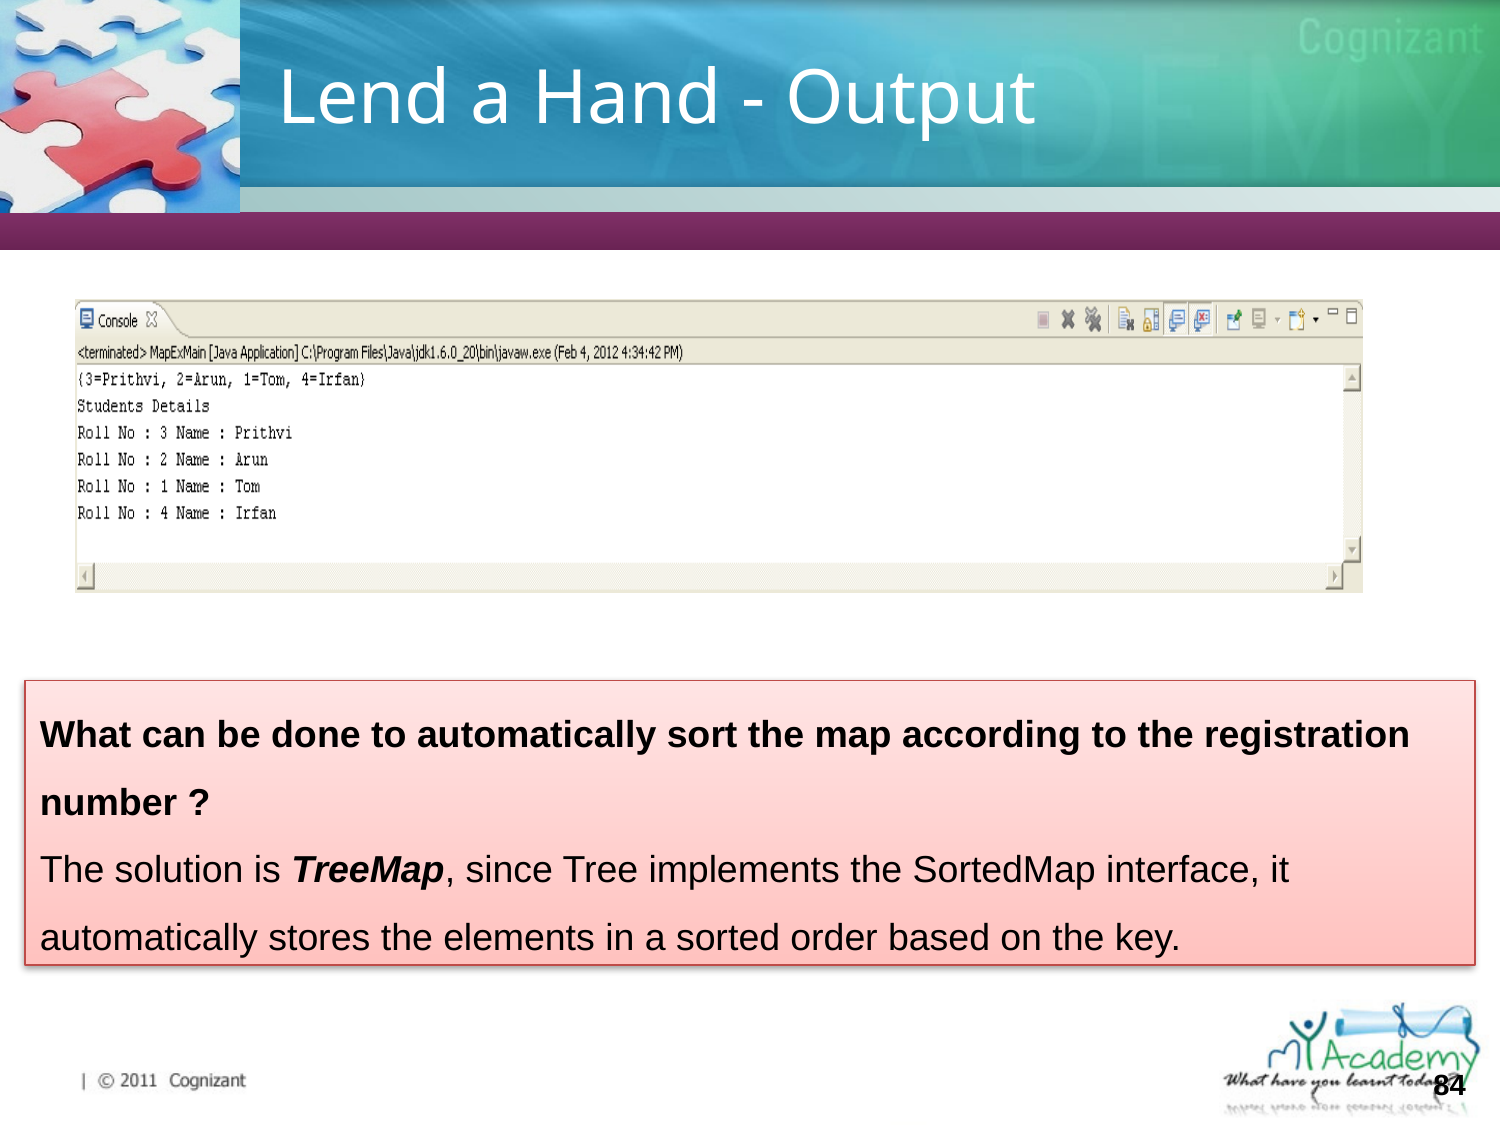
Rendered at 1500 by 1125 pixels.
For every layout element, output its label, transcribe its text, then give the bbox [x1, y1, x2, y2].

title Lend a Hand - Output [262, 0, 1500, 188]
picture [0, 0, 262, 213]
picture [0, 250, 1500, 1125]
text_box What can be done to automatically sort the map according to the registration number ? The solution is TreeMap, since Tree implements the SortedMap interface, it automatically stores the elements in a sorted order based on the key. [24, 680, 1476, 966]
slide_number 84 [1418, 1059, 1492, 1112]
